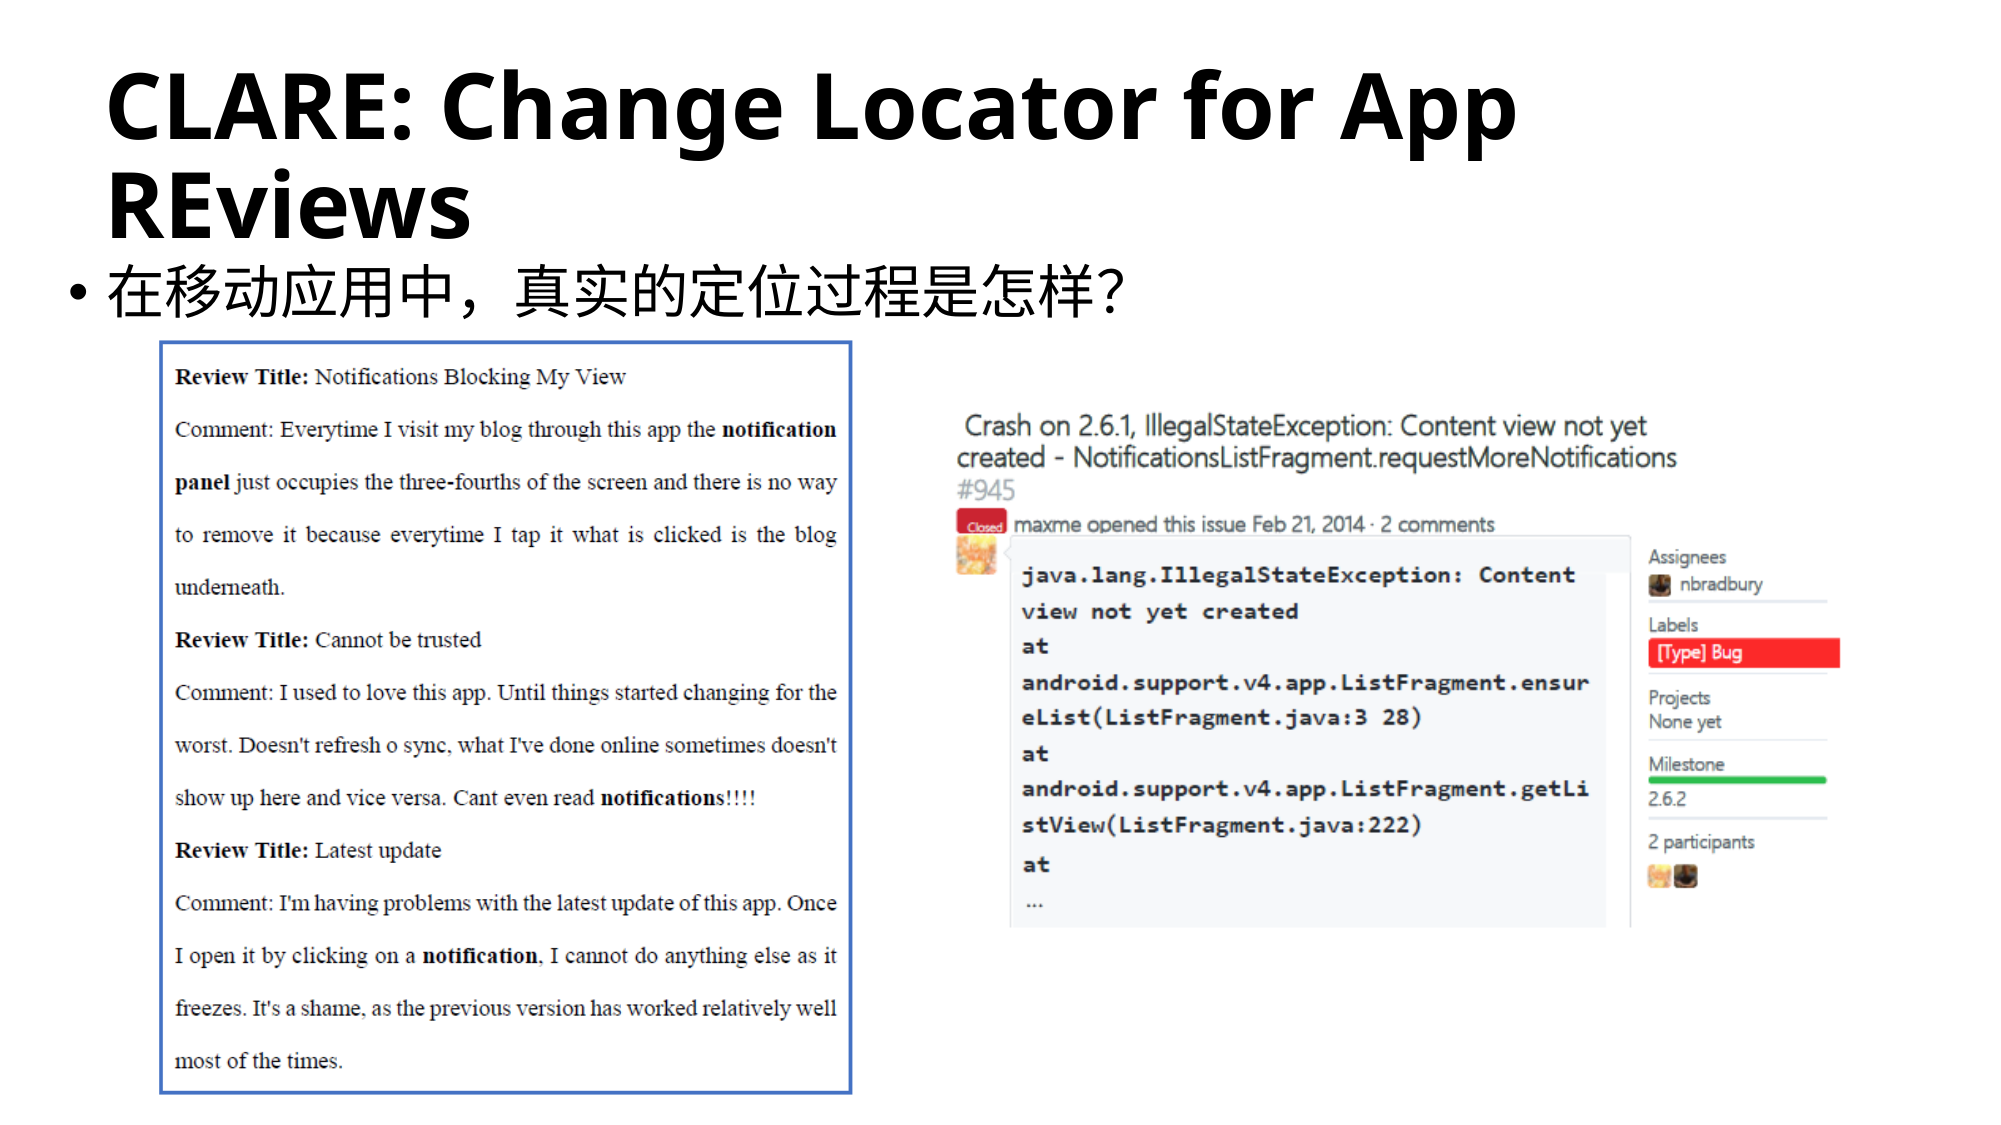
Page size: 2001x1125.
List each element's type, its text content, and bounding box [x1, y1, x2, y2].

list 在移动应用中，真实的定位过程是怎样？ [53, 255, 1966, 1115]
picture [148, 333, 860, 1101]
title CLARE: Change Locator for App REviews [89, 50, 1832, 255]
picture [942, 396, 1883, 942]
